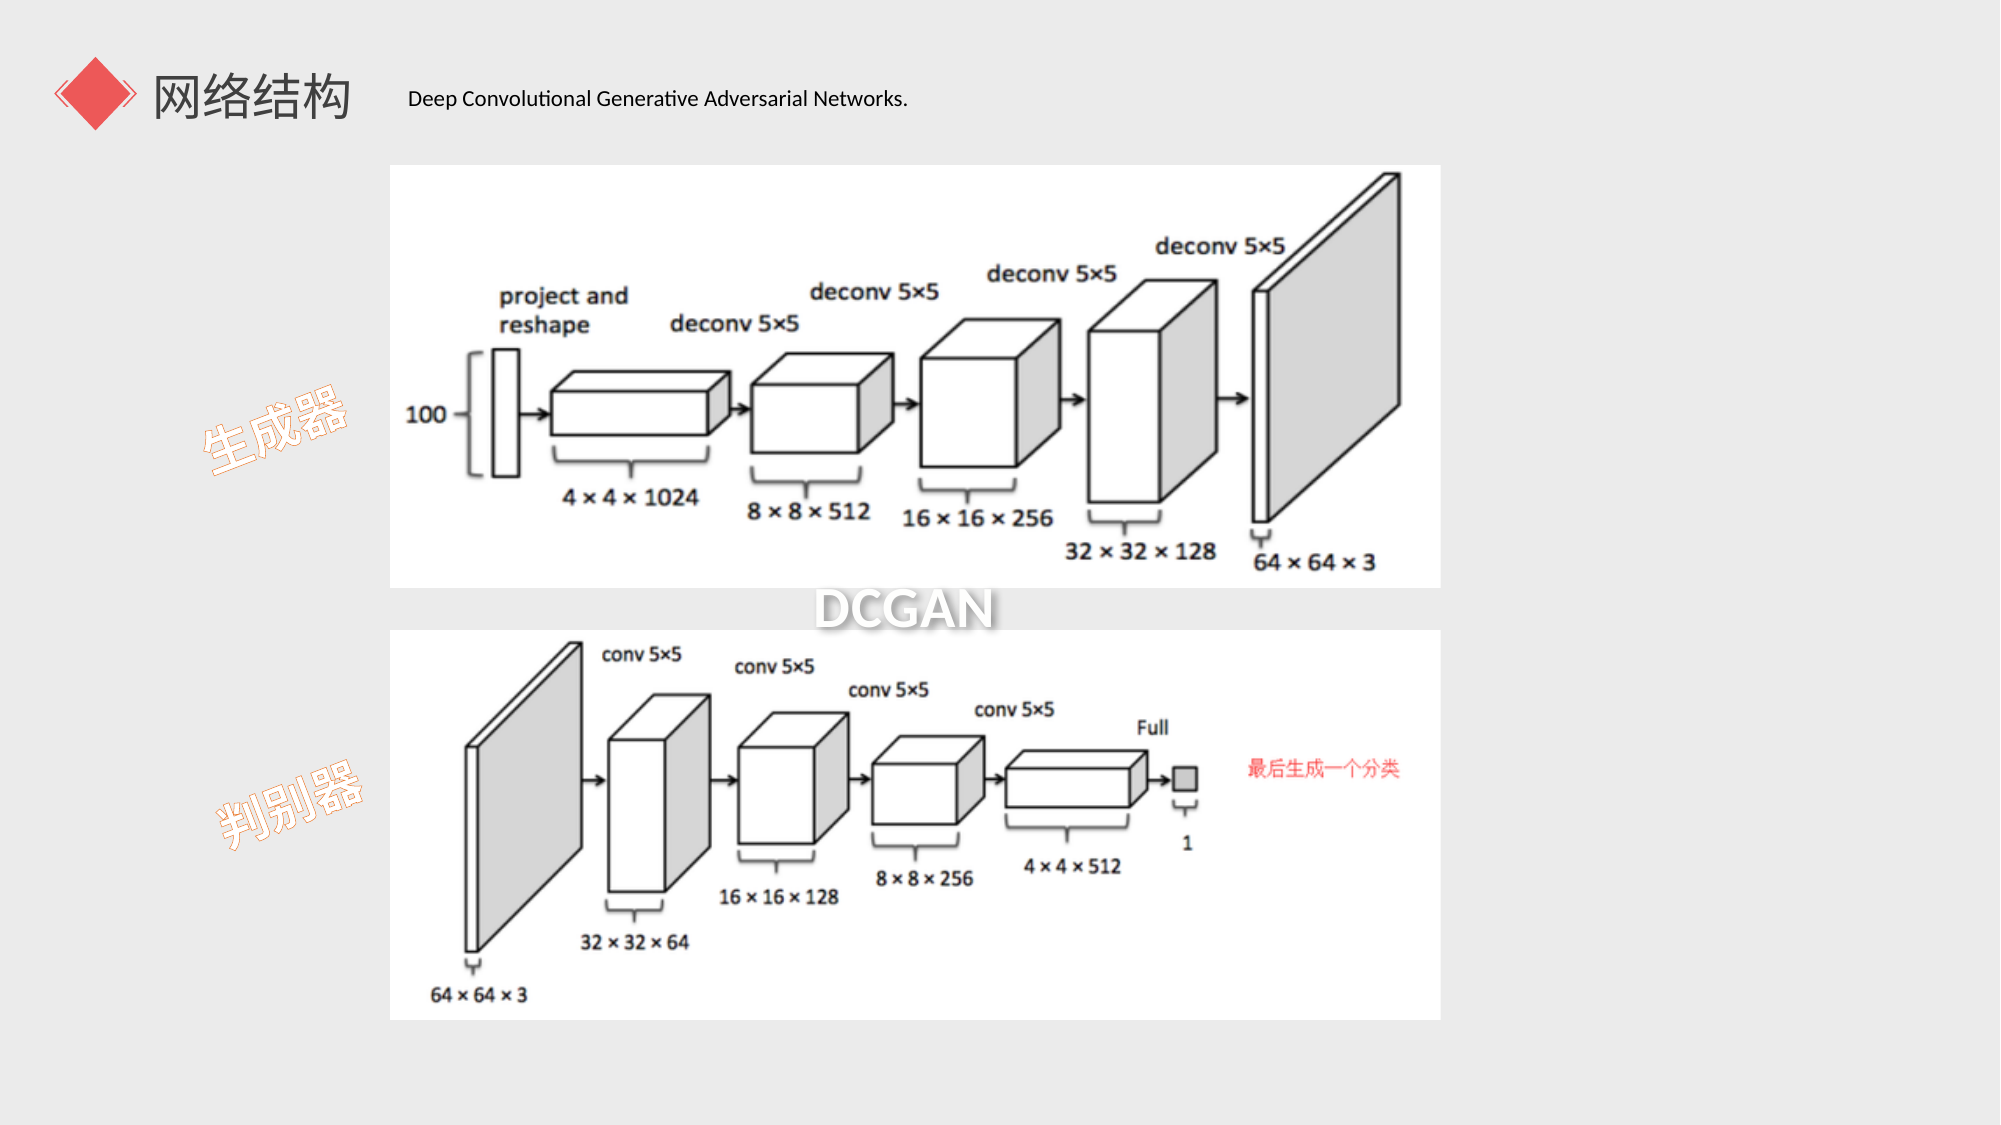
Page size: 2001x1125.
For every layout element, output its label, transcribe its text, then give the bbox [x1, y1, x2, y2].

text_box 生成器 [143, 348, 390, 509]
text_box DCGAN [757, 588, 1052, 630]
picture [390, 165, 1441, 588]
text_box 判别器 [159, 724, 390, 884]
text_box 网络结构 [138, 58, 368, 133]
picture [390, 630, 1441, 1020]
text_box Deep Convolutional Generative Adversarial Networks. [393, 76, 925, 119]
